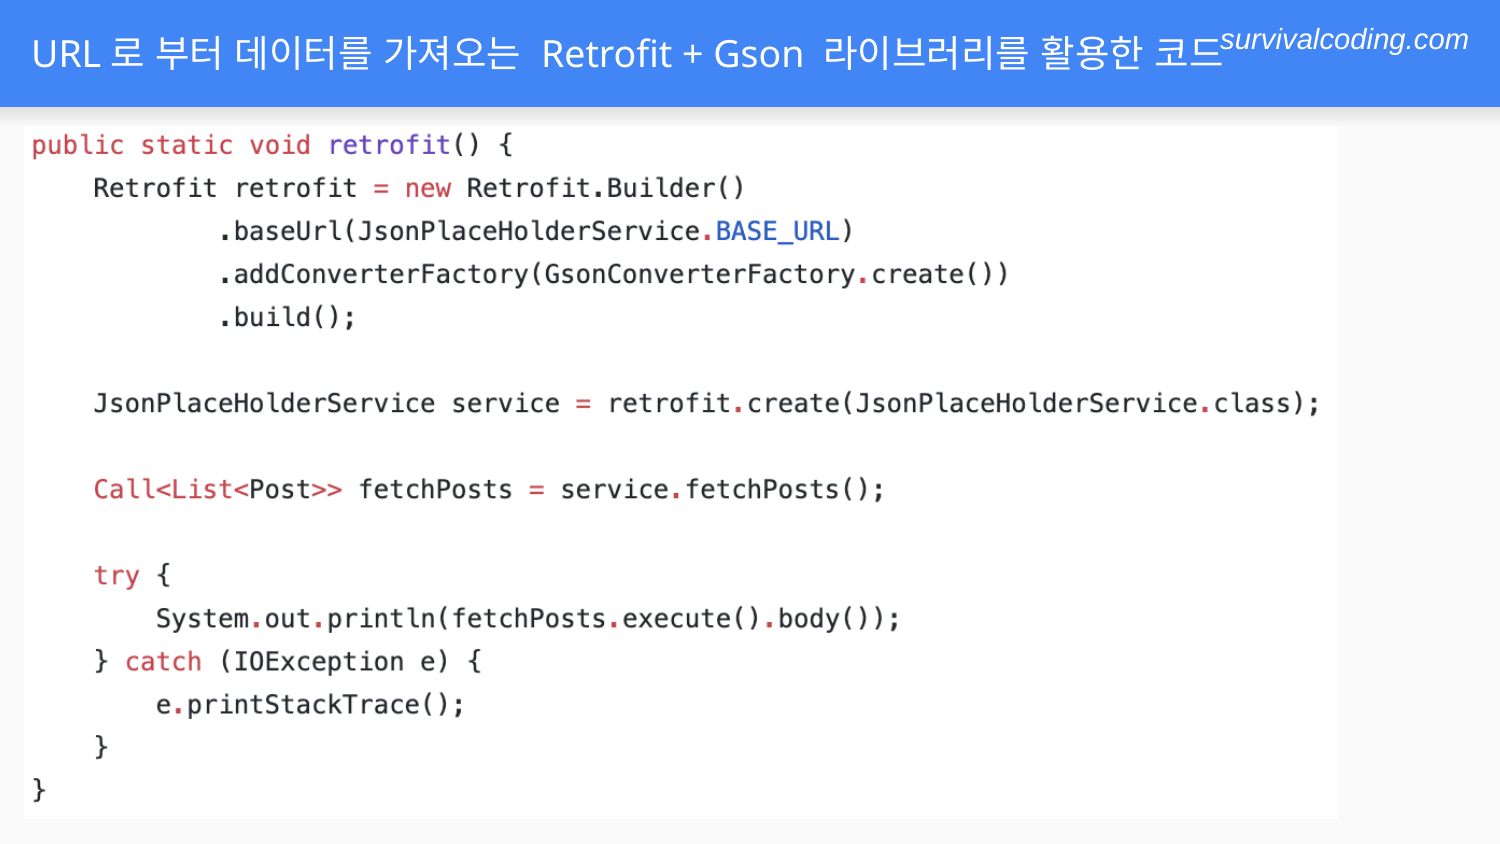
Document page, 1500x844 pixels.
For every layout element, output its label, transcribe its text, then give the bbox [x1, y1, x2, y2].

picture [24, 126, 1337, 819]
title URL로 부터 데이터를 가져오는 Retrofit + Gson 라이브러리를 활용한 코드 [16, 2, 1464, 102]
